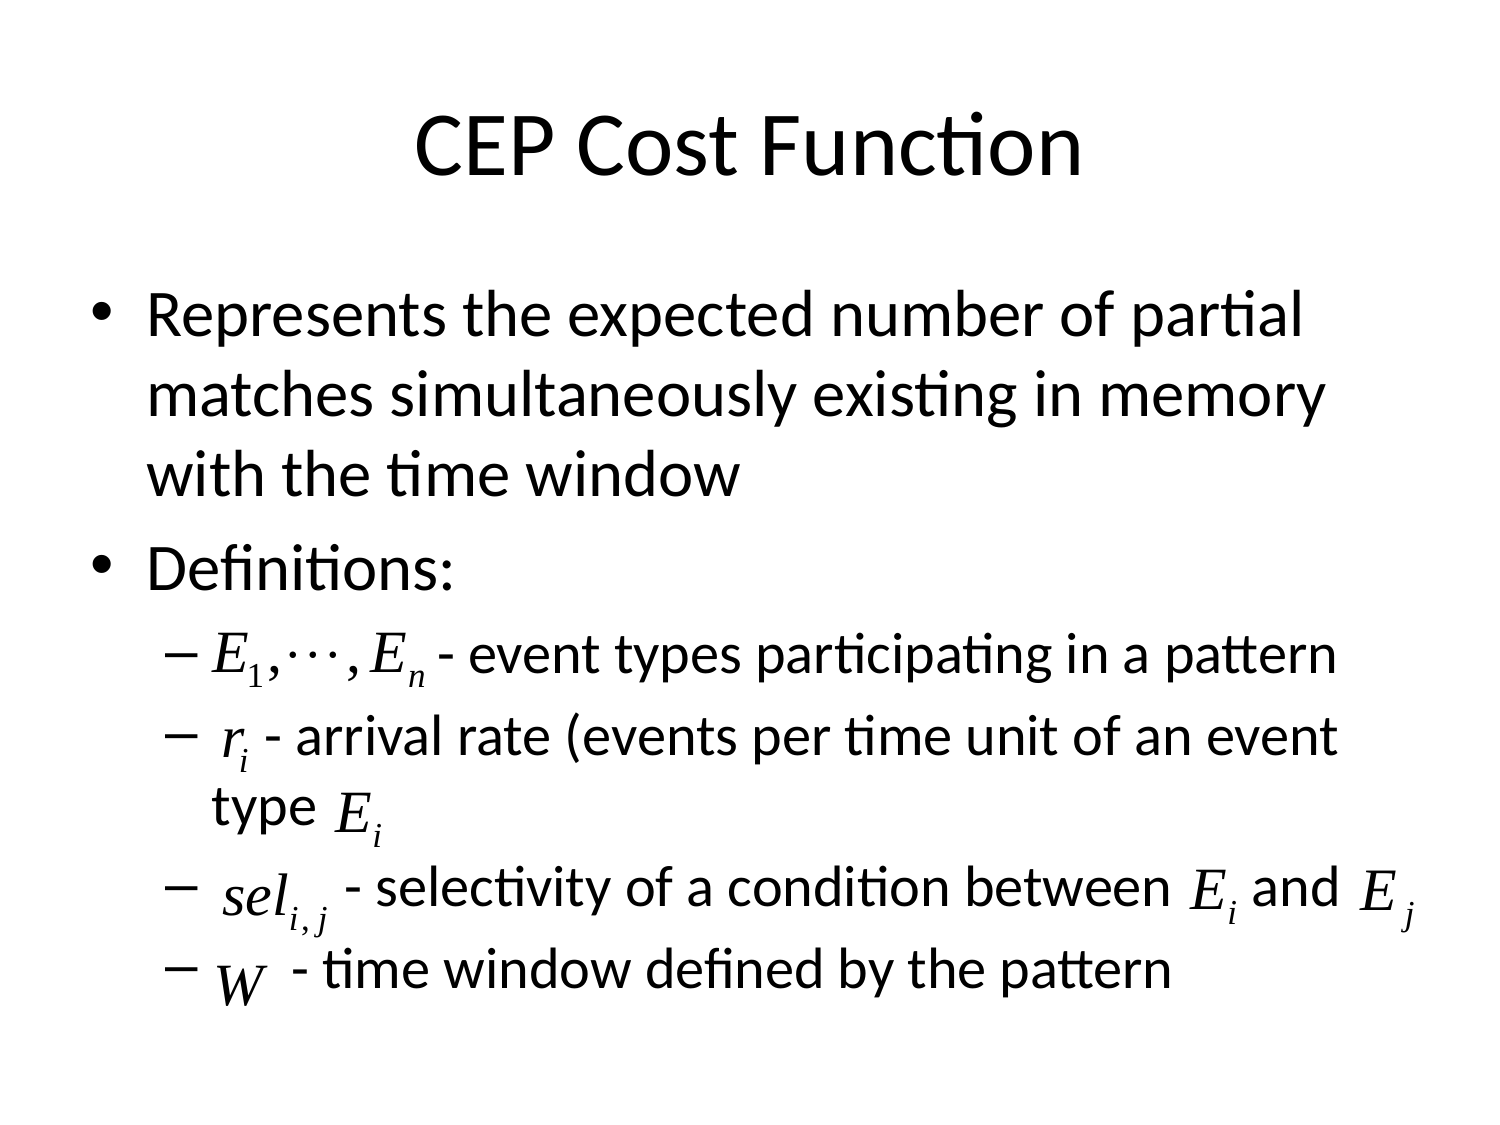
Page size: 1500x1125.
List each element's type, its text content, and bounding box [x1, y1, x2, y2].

title CEP Cost Function [75, 45, 1425, 233]
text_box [209, 956, 281, 1021]
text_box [201, 612, 438, 703]
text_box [212, 697, 263, 788]
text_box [1349, 849, 1426, 946]
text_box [324, 772, 396, 863]
list Represents the expected number of partial matches simultaneously existing in memory with the time window Definitions: - event types participating in a pattern - arrival rate (events per time unit of an event type - selectivity of a condition between and - time window defined by the pattern [75, 262, 1425, 1063]
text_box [212, 854, 343, 951]
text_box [1179, 849, 1251, 941]
